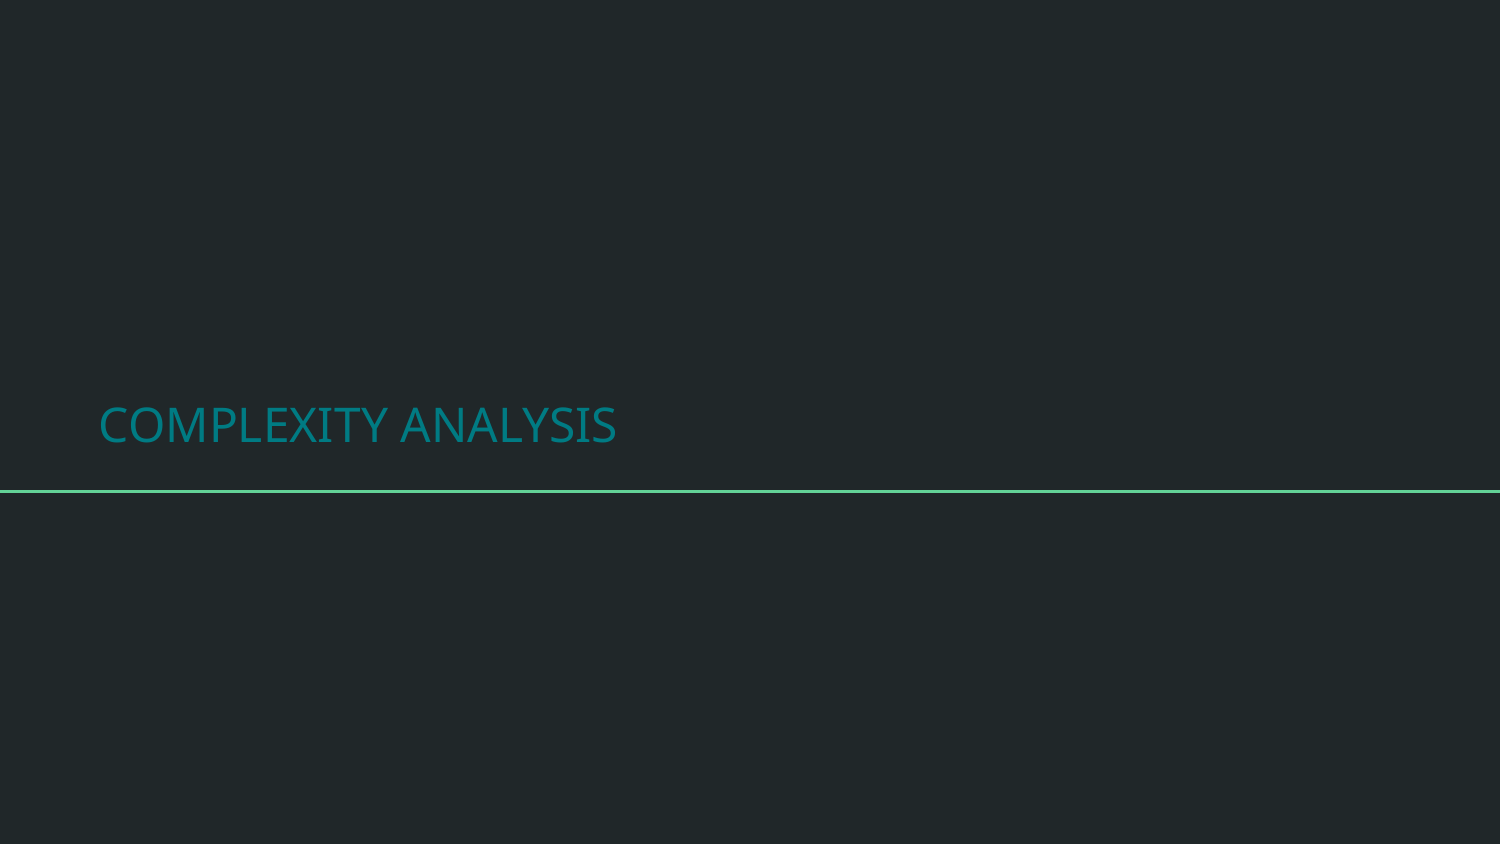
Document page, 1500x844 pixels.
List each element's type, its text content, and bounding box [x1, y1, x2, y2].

title COMPLEXITY ANALYSIS [83, 206, 1417, 467]
